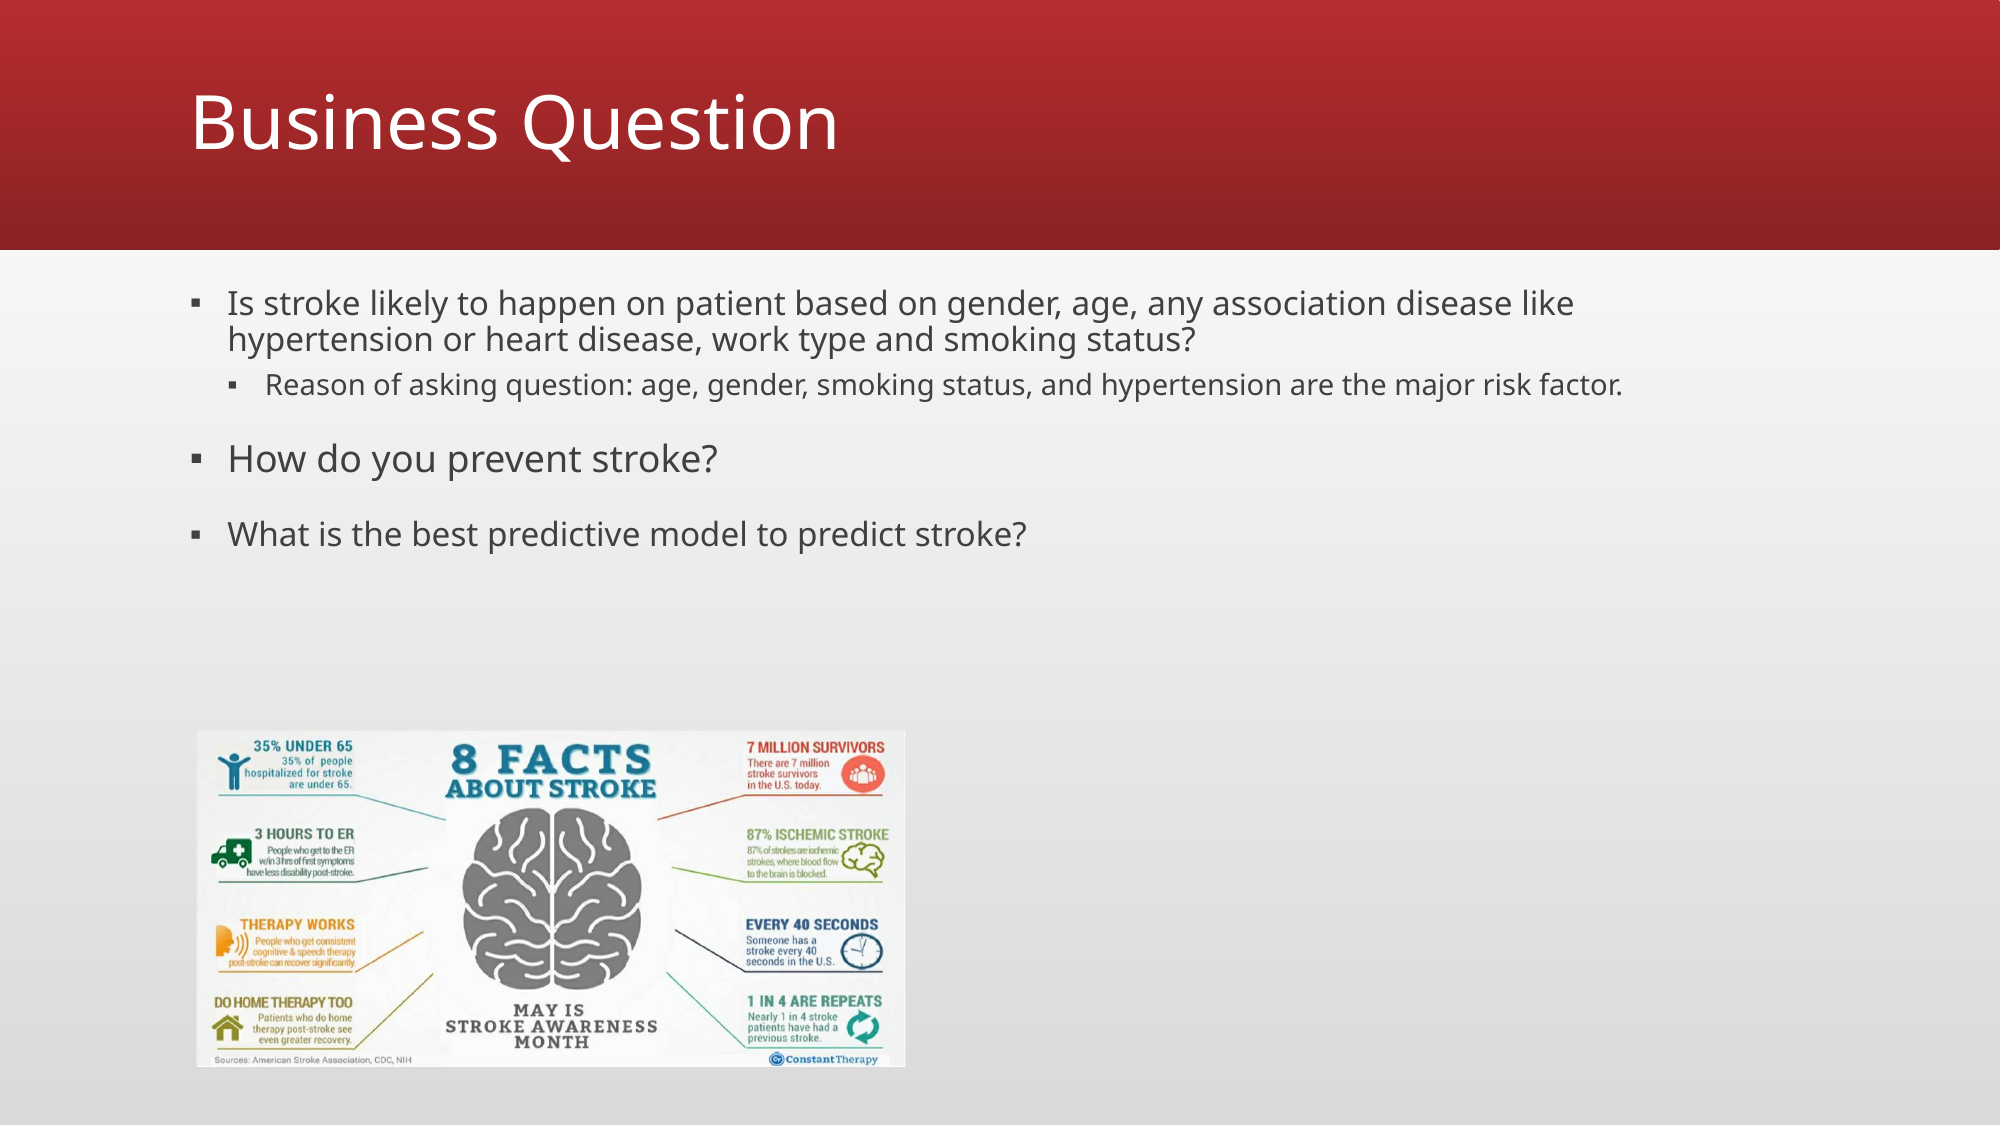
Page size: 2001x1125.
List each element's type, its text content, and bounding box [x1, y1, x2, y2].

title Business Question [174, 16, 1825, 234]
picture [196, 730, 906, 1067]
list Is stroke likely to happen on patient based on gender, age, any association disease like hypertension or heart disease, work type and smoking status? Reason of asking question: age, gender, smoking status, and hypertension are the major risk factor. How do you prevent stroke? What is the best predictive model to predict stroke? [174, 278, 1675, 1029]
